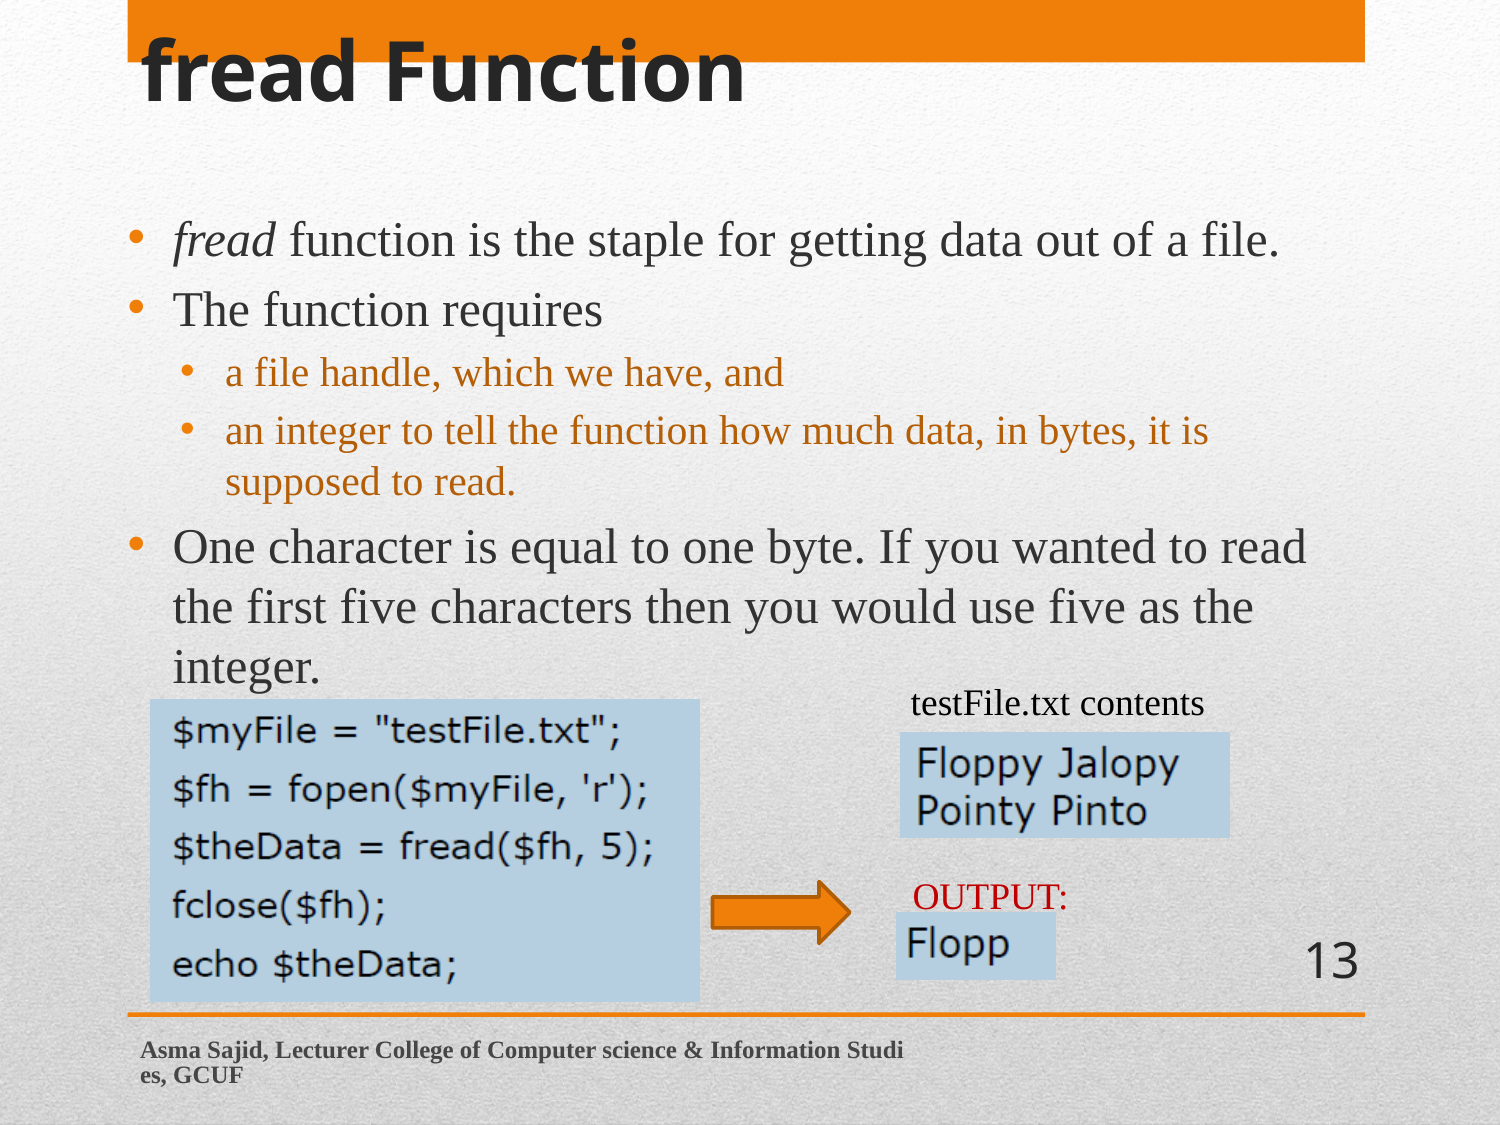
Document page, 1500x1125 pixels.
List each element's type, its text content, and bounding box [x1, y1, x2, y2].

picture [149, 699, 701, 1003]
text_box testFile.txt contents [895, 671, 1230, 731]
title fread Function [125, 0, 1238, 126]
slide_number 13 [1250, 933, 1375, 993]
footer Asma Sajid, Lecturer College of Computer science & Information Studies, GCUF [125, 1018, 925, 1079]
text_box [711, 863, 1086, 981]
picture [899, 732, 1231, 839]
list fread function is the staple for getting data out of a file. The function requires a file handle, which we have, and an integer to tell the function how much data, in bytes, it is supposed to read. One character is equal to one byte. If you wanted to read the first five characters then you would use five as the integer. [112, 137, 1350, 763]
